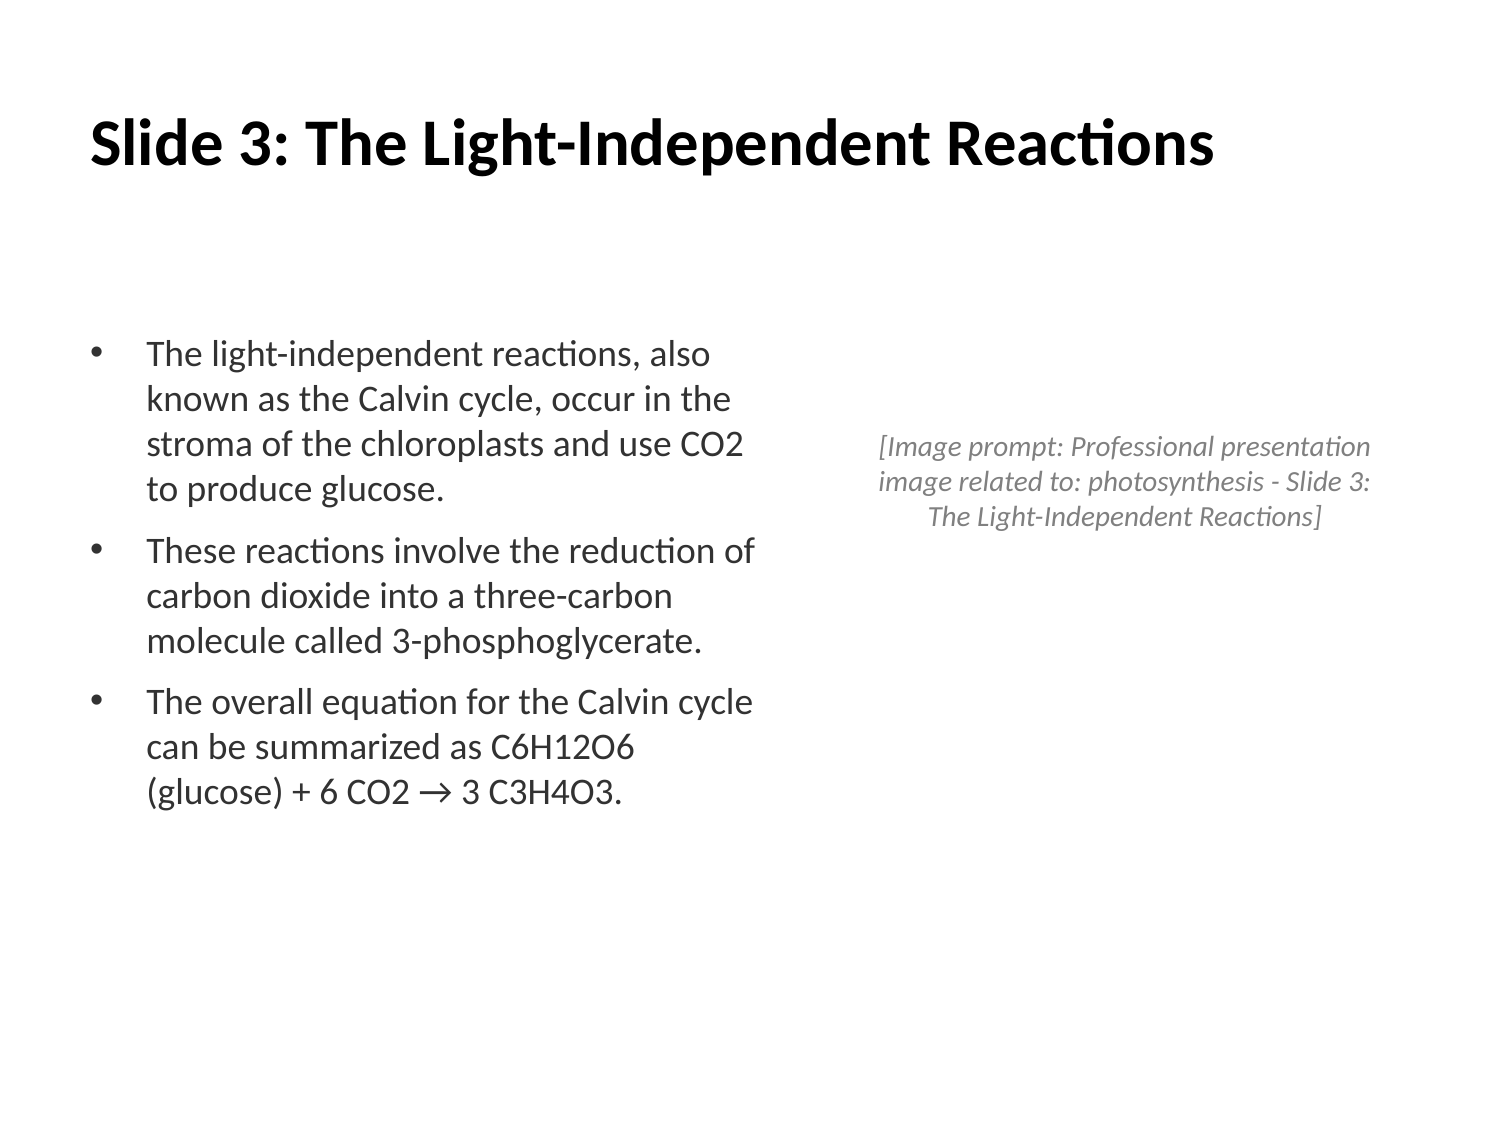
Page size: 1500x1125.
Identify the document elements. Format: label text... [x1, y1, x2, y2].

title Slide 3: The Light-Independent Reactions [75, 45, 1425, 233]
text_box [Image prompt: Professional presentation image related to: photosynthesis - Slide 3: The Light-Independent Reactions] [862, 374, 1388, 540]
list The light-independent reactions, also known as the Calvin cycle, occur in the stroma of the chloroplasts and use CO2 to produce glucose. These reactions involve the reduction of carbon dioxide into a three-carbon molecule called 3-phosphoglycerate. The overall equation for the Calvin cycle can be summarized as C6H12O6 (glucose) + 6 CO2 → 3 C3H4O3. [75, 224, 788, 900]
